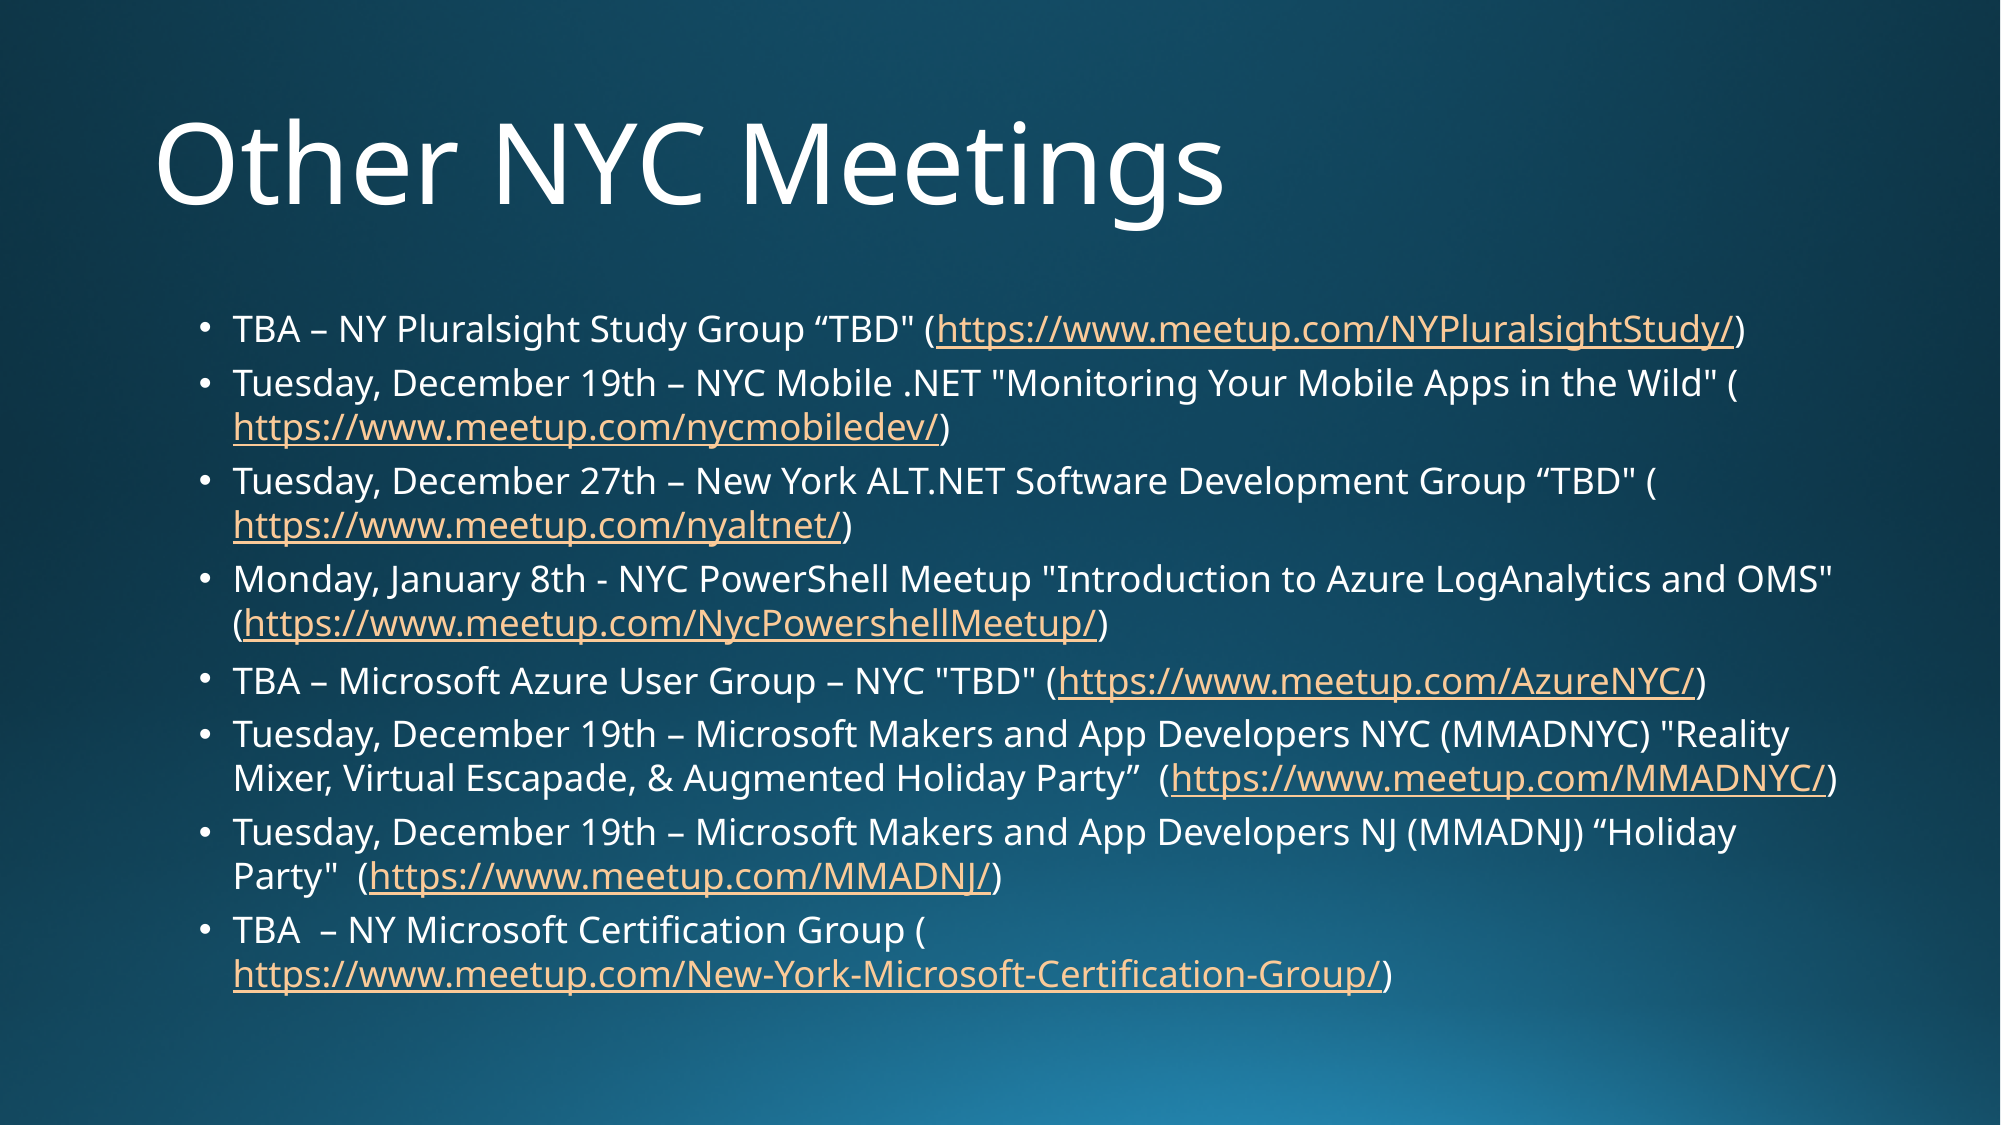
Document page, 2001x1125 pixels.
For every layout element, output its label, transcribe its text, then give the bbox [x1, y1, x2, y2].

picture [0, 0, 2001, 1125]
list TBA – NY Pluralsight Study Group “TBD" (https://www.meetup.com/NYPluralsightStudy/) Tuesday, December 19th – NYC Mobile .NET "Monitoring Your Mobile Apps in the Wild" (https://www.meetup.com/nycmobiledev/) Tuesday, December 27th – New York ALT.NET Software Development Group “TBD" (https://www.meetup.com/nyaltnet/) Monday, January 8th - NYC PowerShell Meetup "Introduction to Azure LogAnalytics and OMS" (https://www.meetup.com/NycPowershellMeetup/) TBA – Microsoft Azure User Group – NYC "TBD" (https://www.meetup.com/AzureNYC/) Tuesday, December 19th – Microsoft Makers and App Developers NYC (MMADNYC) "Reality Mixer, Virtual Escapade, & Augmented Holiday Party” (https://www.meetup.com/MMADNYC/) Tuesday, December 19th – Microsoft Makers and App Developers NJ (MMADNJ) “Holiday Party" (https://www.meetup.com/MMADNJ/) TBA – NY Microsoft Certification Group (https://www.meetup.com/New-York-Microsoft-Certification-Group/) [183, 299, 1863, 1014]
title Other NYC Meetings [137, 59, 1863, 278]
